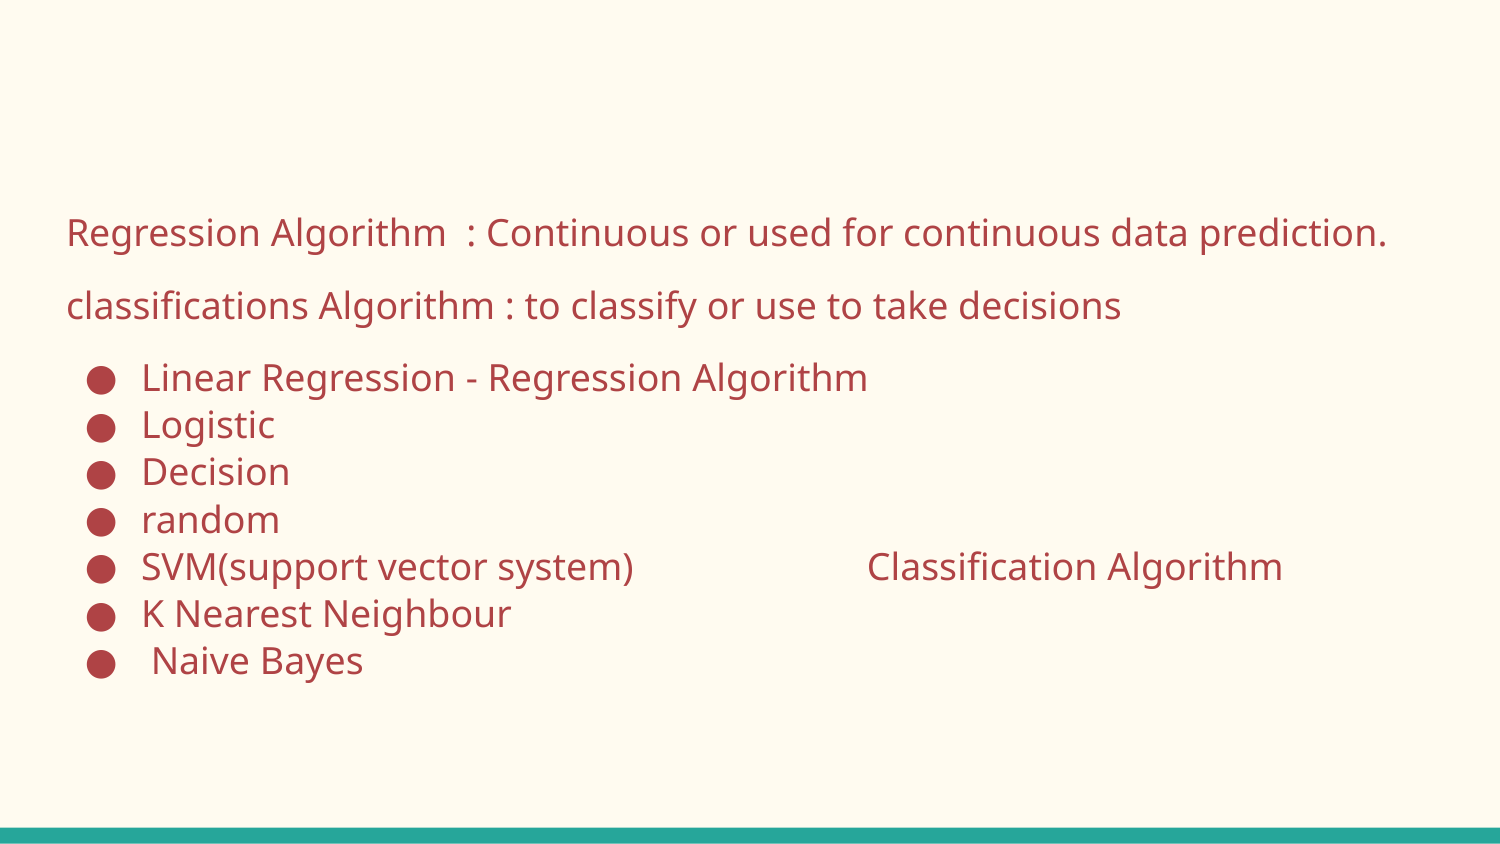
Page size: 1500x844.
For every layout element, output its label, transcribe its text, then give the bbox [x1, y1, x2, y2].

list Regression Algorithm : Continuous or used for continuous data prediction. classifications Algorithm : to classify or use to take decisions Linear Regression - Regression Algorithm Logistic Decision random SVM(support vector system) Classification Algorithm K Nearest Neighbour Naive Bayes [51, 192, 1449, 750]
